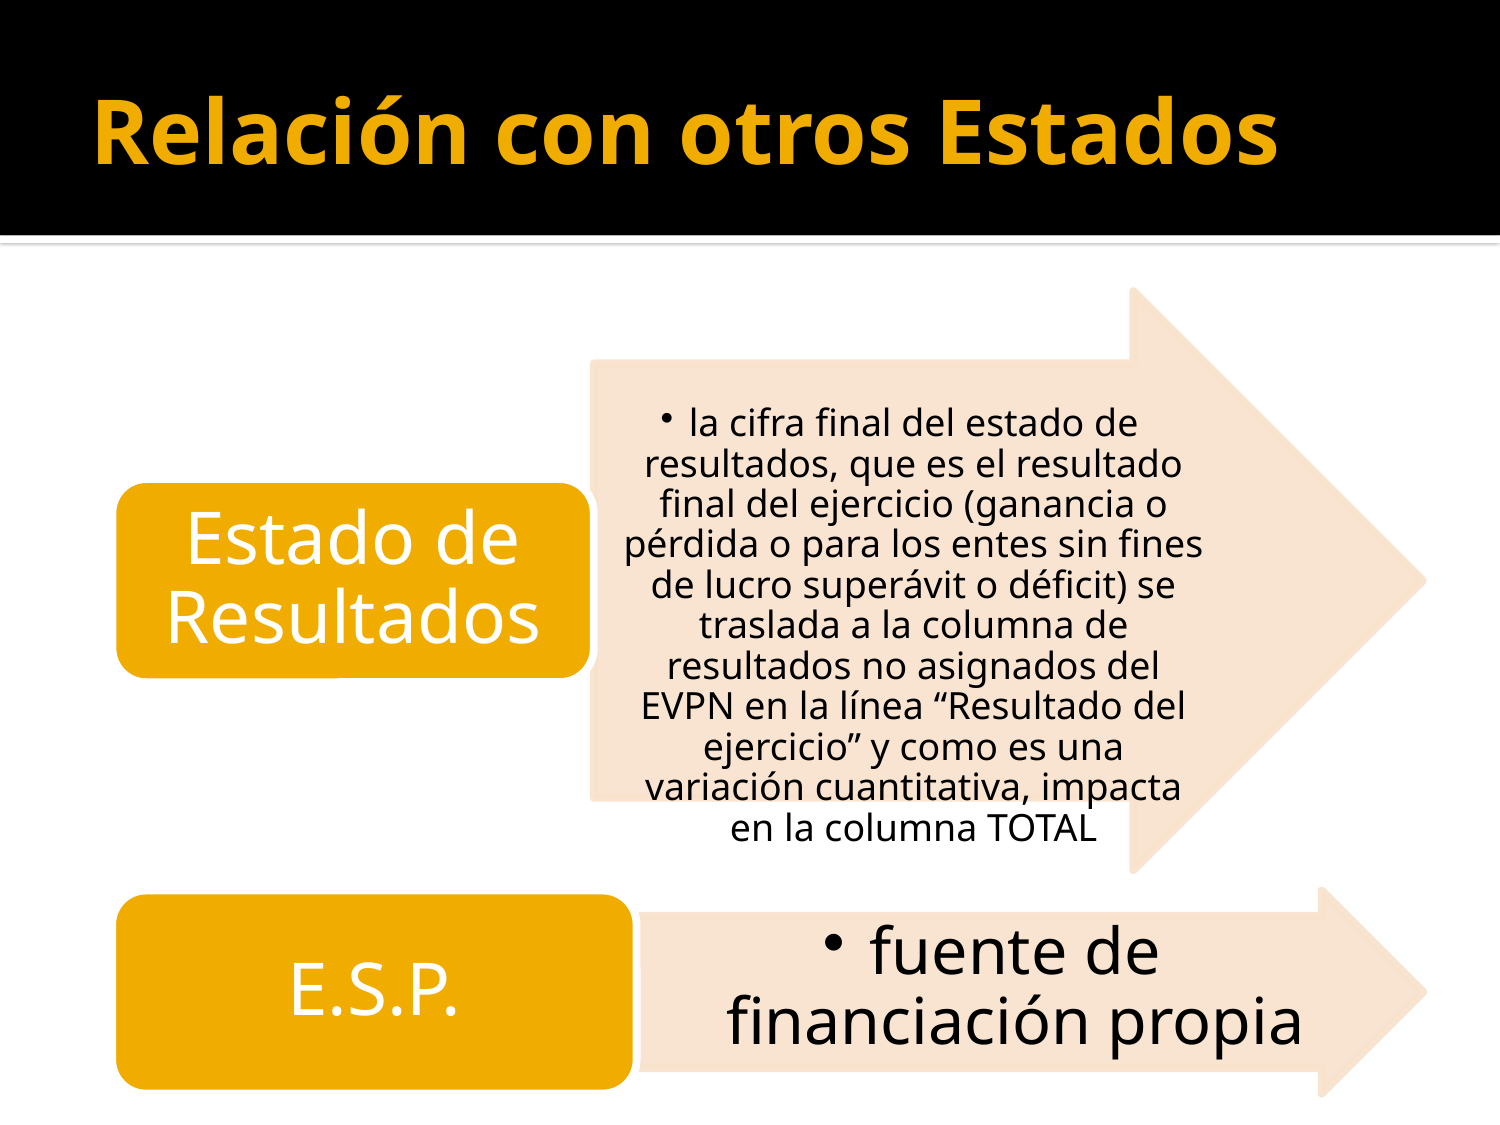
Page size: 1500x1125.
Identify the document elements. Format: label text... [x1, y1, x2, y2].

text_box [112, 290, 1424, 1094]
text_box Relación con otros Estados [74, 25, 1425, 231]
